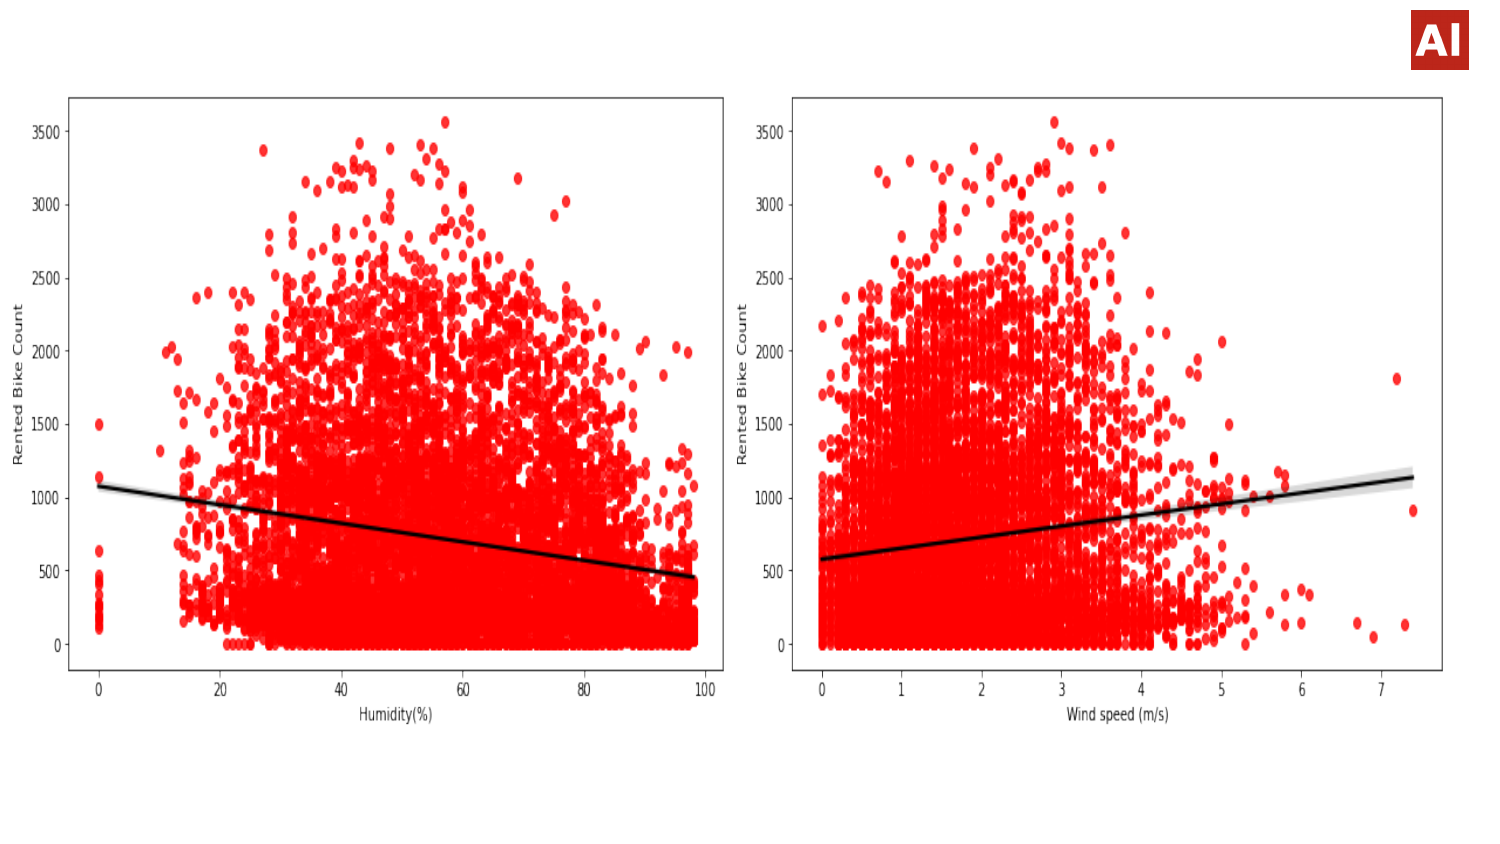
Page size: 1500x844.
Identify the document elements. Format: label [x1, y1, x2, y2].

picture [1411, 10, 1469, 70]
picture [5, 85, 1451, 737]
